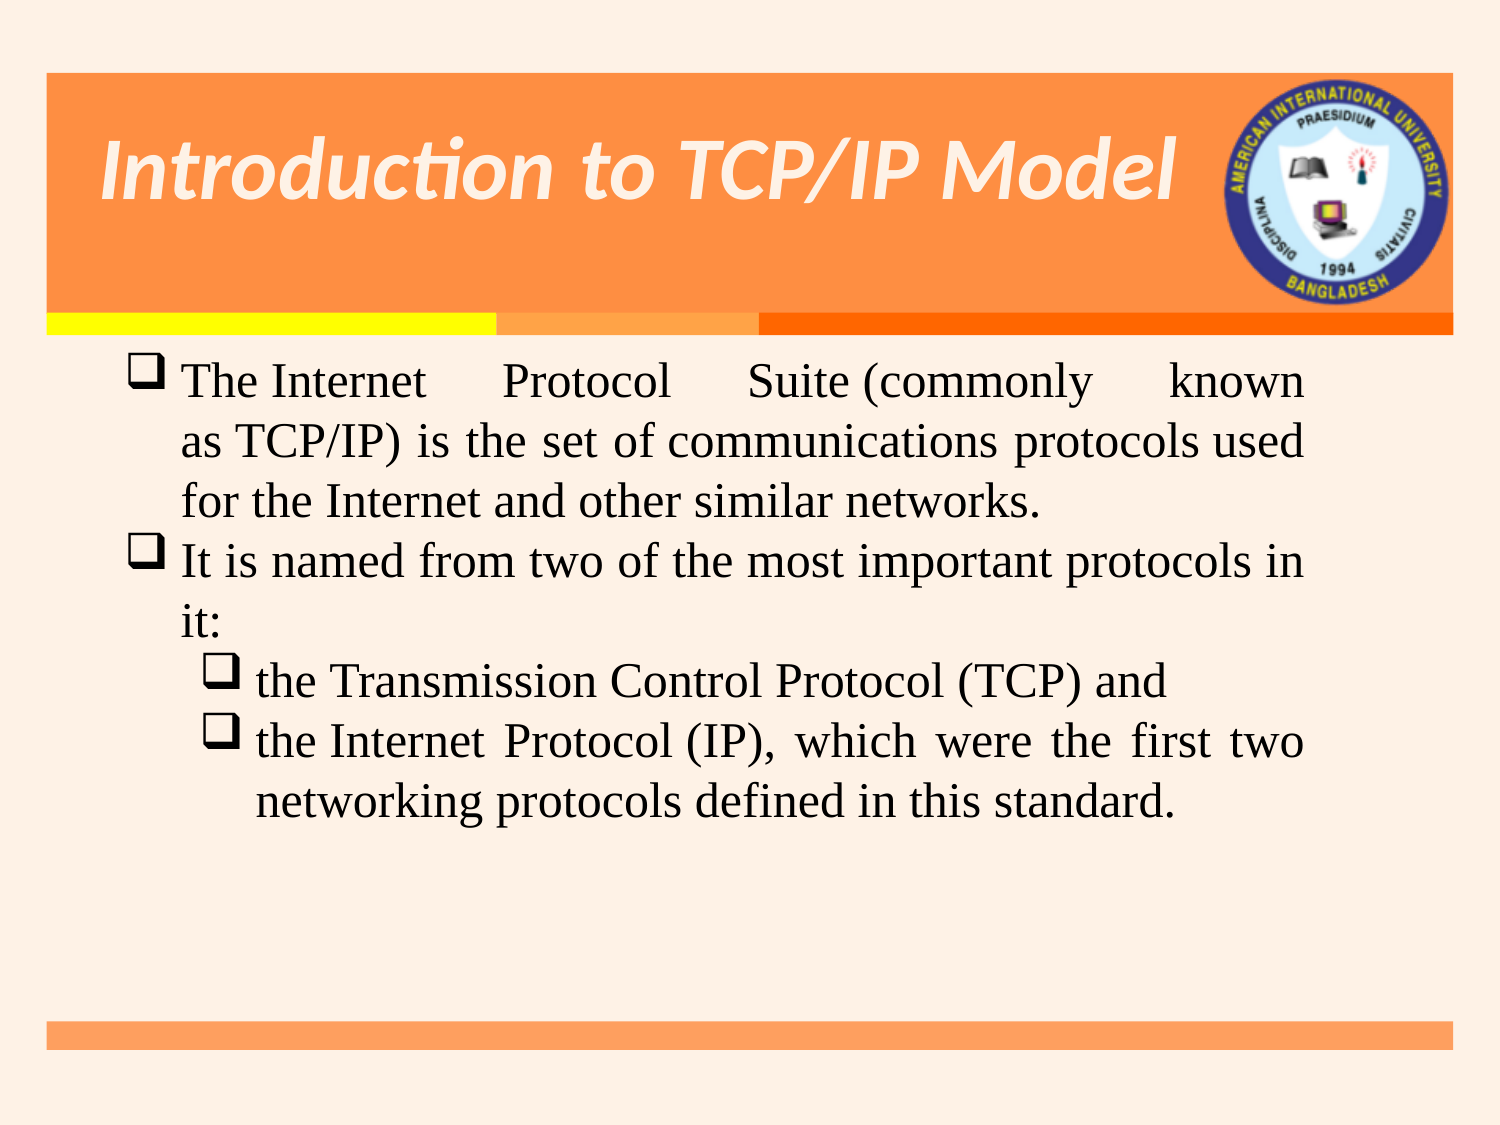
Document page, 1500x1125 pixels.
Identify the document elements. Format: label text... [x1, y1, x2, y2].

text_box The Internet Protocol Suite (commonly known as TCP/IP) is the set of communications protocols used for the Internet and other similar networks. It is named from two of the most important protocols in it: the Transmission Control Protocol (TCP) and the Internet Protocol (IP), which were the first two networking protocols defined in this standard. [109, 339, 1321, 835]
text_box Introduction to TCP/IP Model [83, 100, 1436, 226]
picture [1220, 75, 1454, 310]
